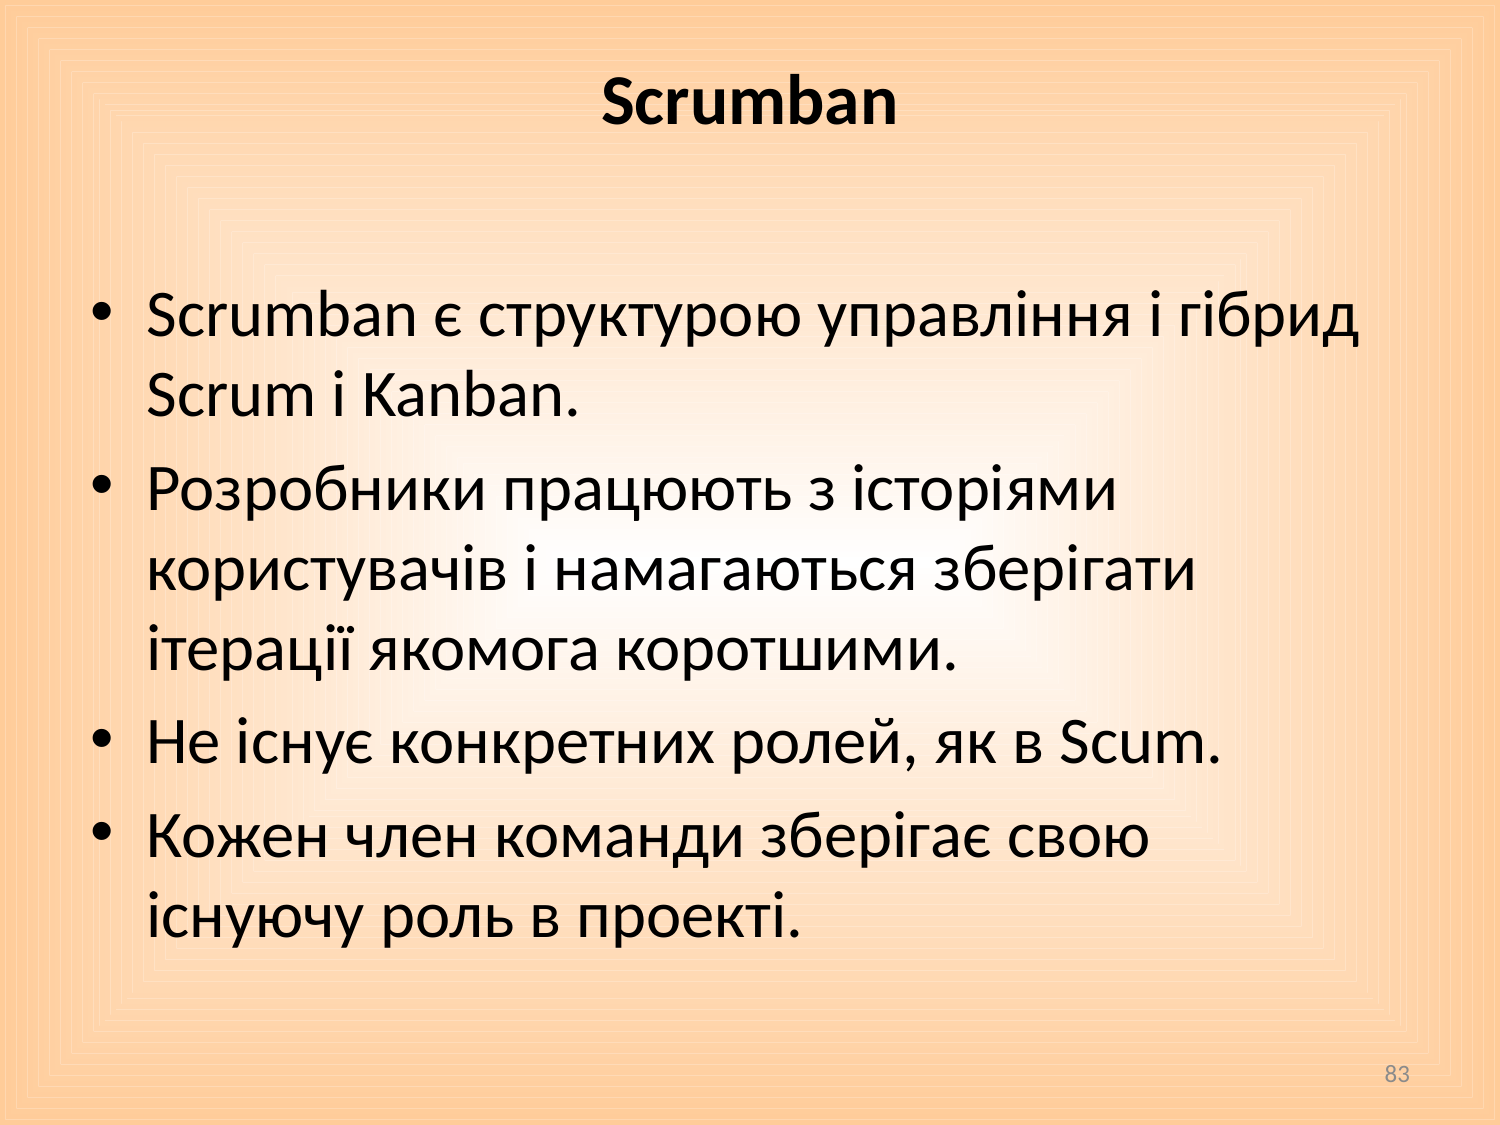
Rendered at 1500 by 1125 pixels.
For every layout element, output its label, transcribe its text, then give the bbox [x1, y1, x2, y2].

slide_number 83 [1074, 1042, 1425, 1103]
title Scrumban [75, 45, 1425, 233]
list Scrumban є структурою управління і гібрид Scrum і Kanban. Розробники працюють з історіями користувачів і намагаються зберігати ітерації якомога коротшими. Не існує конкретних ролей, як в Scum. Кожен член команди зберігає свою існуючу роль в проекті. [75, 262, 1425, 1005]
